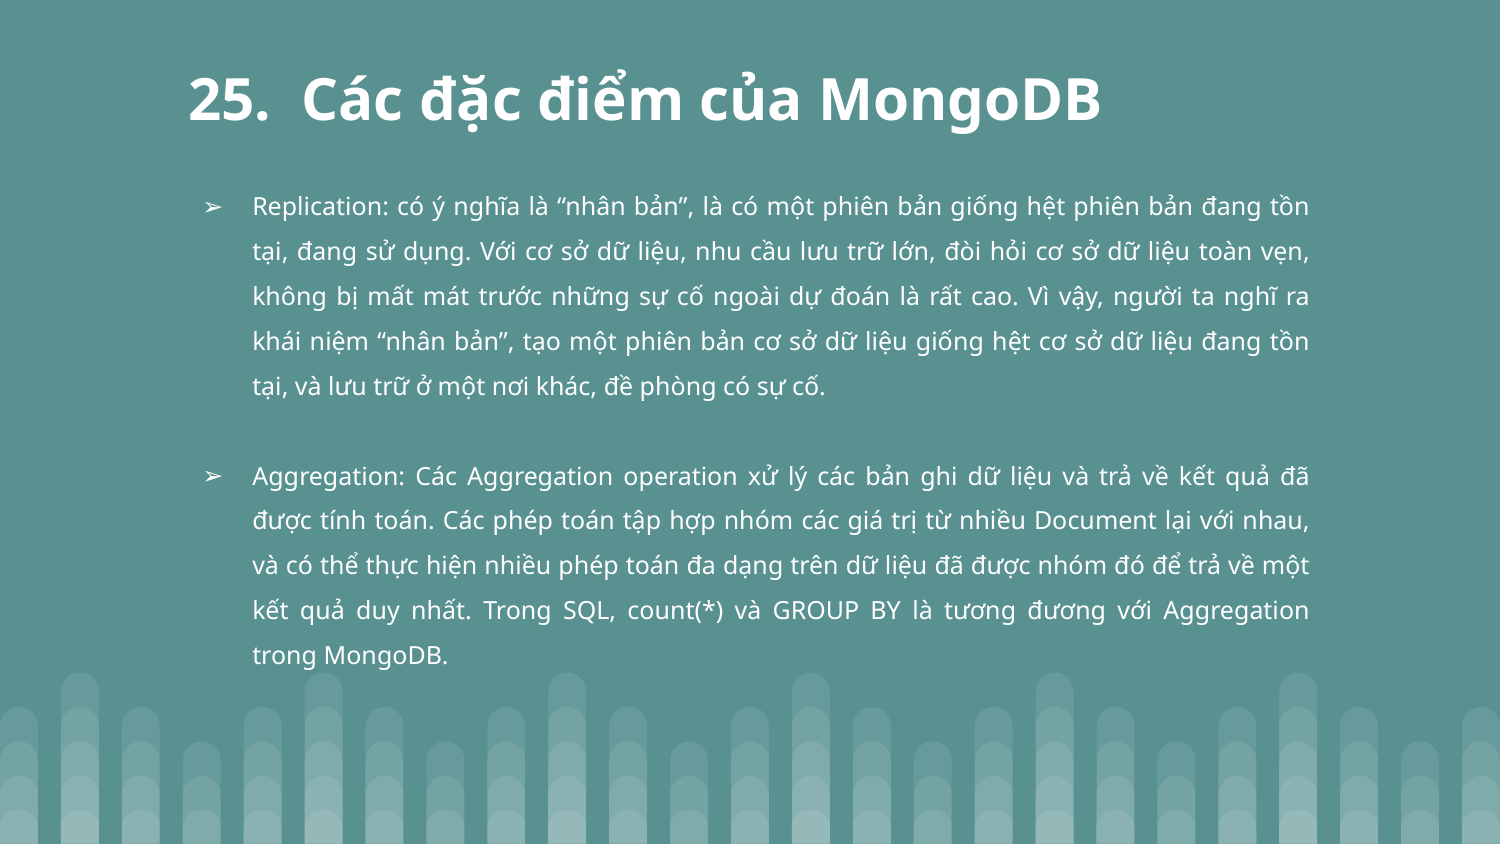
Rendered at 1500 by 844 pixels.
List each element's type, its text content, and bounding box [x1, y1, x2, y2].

list Replication: có ý nghĩa là “nhân bản”, là có một phiên bản giống hệt phiên bản đang tồn tại, đang sử dụng. Với cơ sở dữ liệu, nhu cầu lưu trữ lớn, đòi hỏi cơ sở dữ liệu toàn vẹn, không bị mất mát trước những sự cố ngoài dự đoán là rất cao. Vì vậy, người ta nghĩ ra khái niệm “nhân bản”, tạo một phiên bản cơ sở dữ liệu giống hệt cơ sở dữ liệu đang tồn tại, và lưu trữ ở một nơi khác, đề phòng có sự cố. Aggregation: Các Aggregation operation xử lý các bản ghi dữ liệu và trả về kết quả đã được tính toán. Các phép toán tập hợp nhóm các giá trị từ nhiều Document lại với nhau, và có thể thực hiện nhiều phép toán đa dạng trên dữ liệu đã được nhóm đó để trả về một kết quả duy nhất. Trong SQL, count(*) và GROUP BY là tương đương với Aggregation trong MongoDB. [162, 160, 1327, 690]
title 25. Các đặc điểm của MongoDB [173, 47, 1327, 212]
